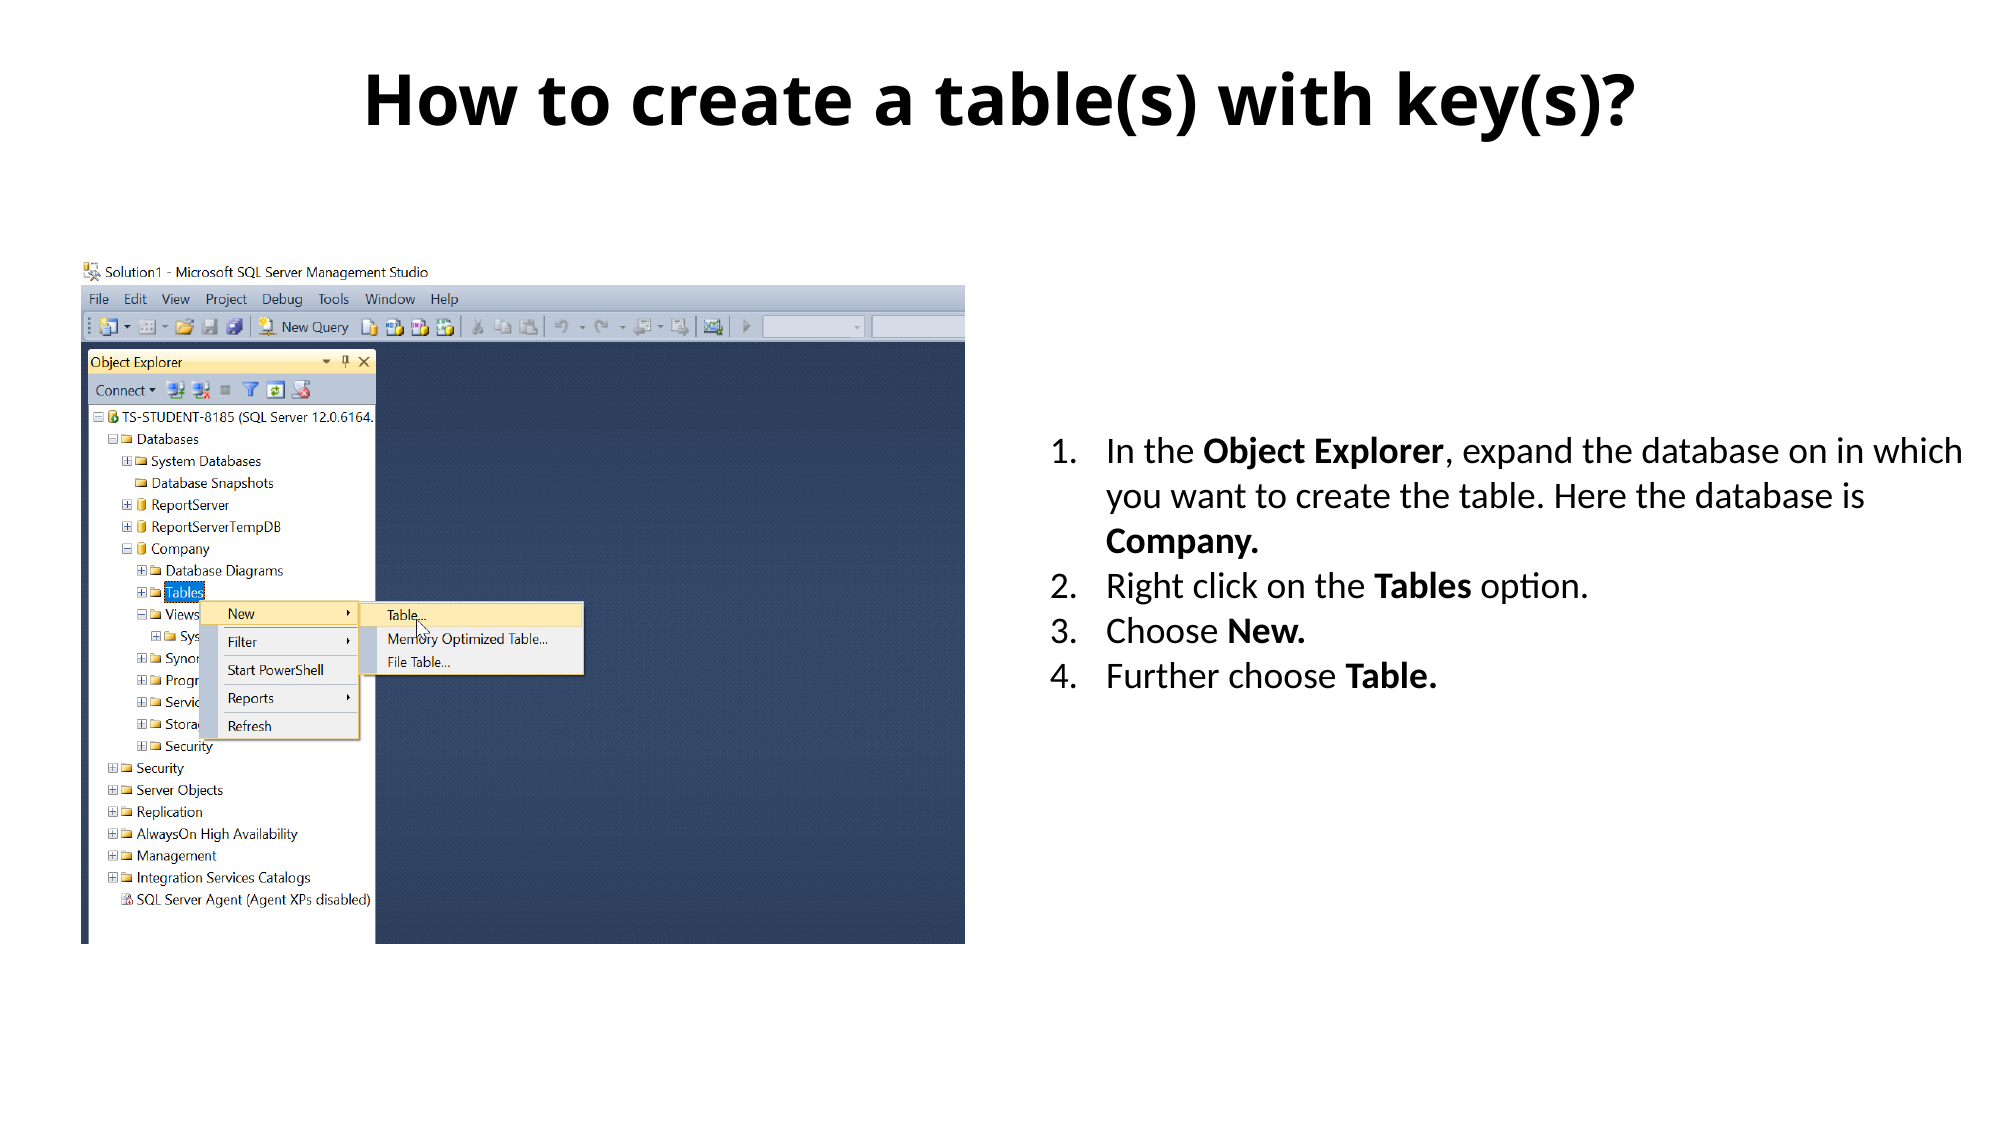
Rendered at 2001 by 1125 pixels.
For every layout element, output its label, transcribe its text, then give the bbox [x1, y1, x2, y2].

picture [81, 258, 965, 944]
title How to create a table(s) with key(s)? [137, 56, 1863, 149]
text_box In the Object Explorer, expand the database on in which you want to create the table. Here the database is Company. Right click on the Tables option. Choose New. Further choose Table. [1035, 418, 2000, 704]
